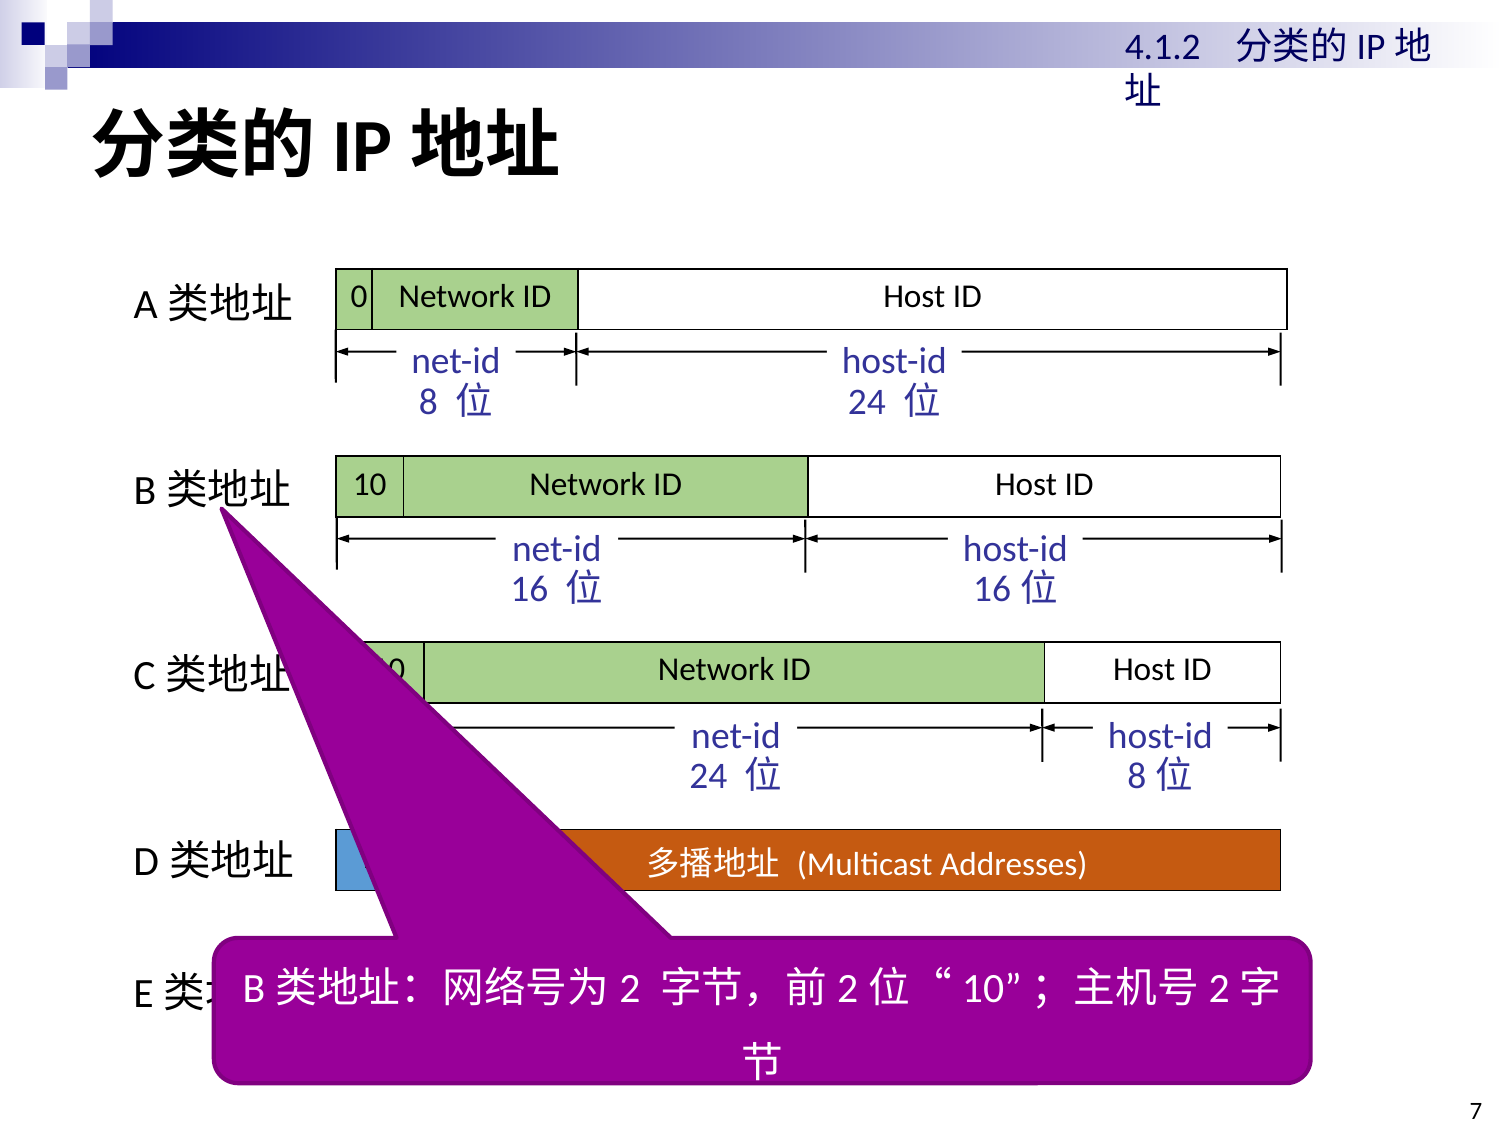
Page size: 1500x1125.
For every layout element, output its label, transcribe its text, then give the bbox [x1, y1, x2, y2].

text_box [335, 641, 1281, 806]
title 分类的IP地址 [75, 75, 1425, 209]
text_box B类地址：网络号为2 字节，前2位“10”；主机号2字节 [219, 506, 363, 781]
text_box B类地址：网络号为2 字节，前2位“10”；主机号2字节 [211, 815, 1313, 1086]
text_box A类地址 [118, 269, 308, 335]
text_box C类地址 [118, 640, 298, 705]
slide_number 7 [1448, 1100, 1483, 1125]
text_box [335, 268, 1286, 432]
table_header 多播地址 (Multicast Addresses) [563, 830, 1280, 890]
text_box 4.1.2 分类的IP地址 [1109, 14, 1483, 120]
text_box B类地址 [118, 455, 307, 521]
text_box D类地址 [118, 826, 310, 892]
table_header 1110 [337, 830, 374, 890]
text_box E类地址 [118, 958, 211, 1024]
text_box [335, 456, 1282, 619]
